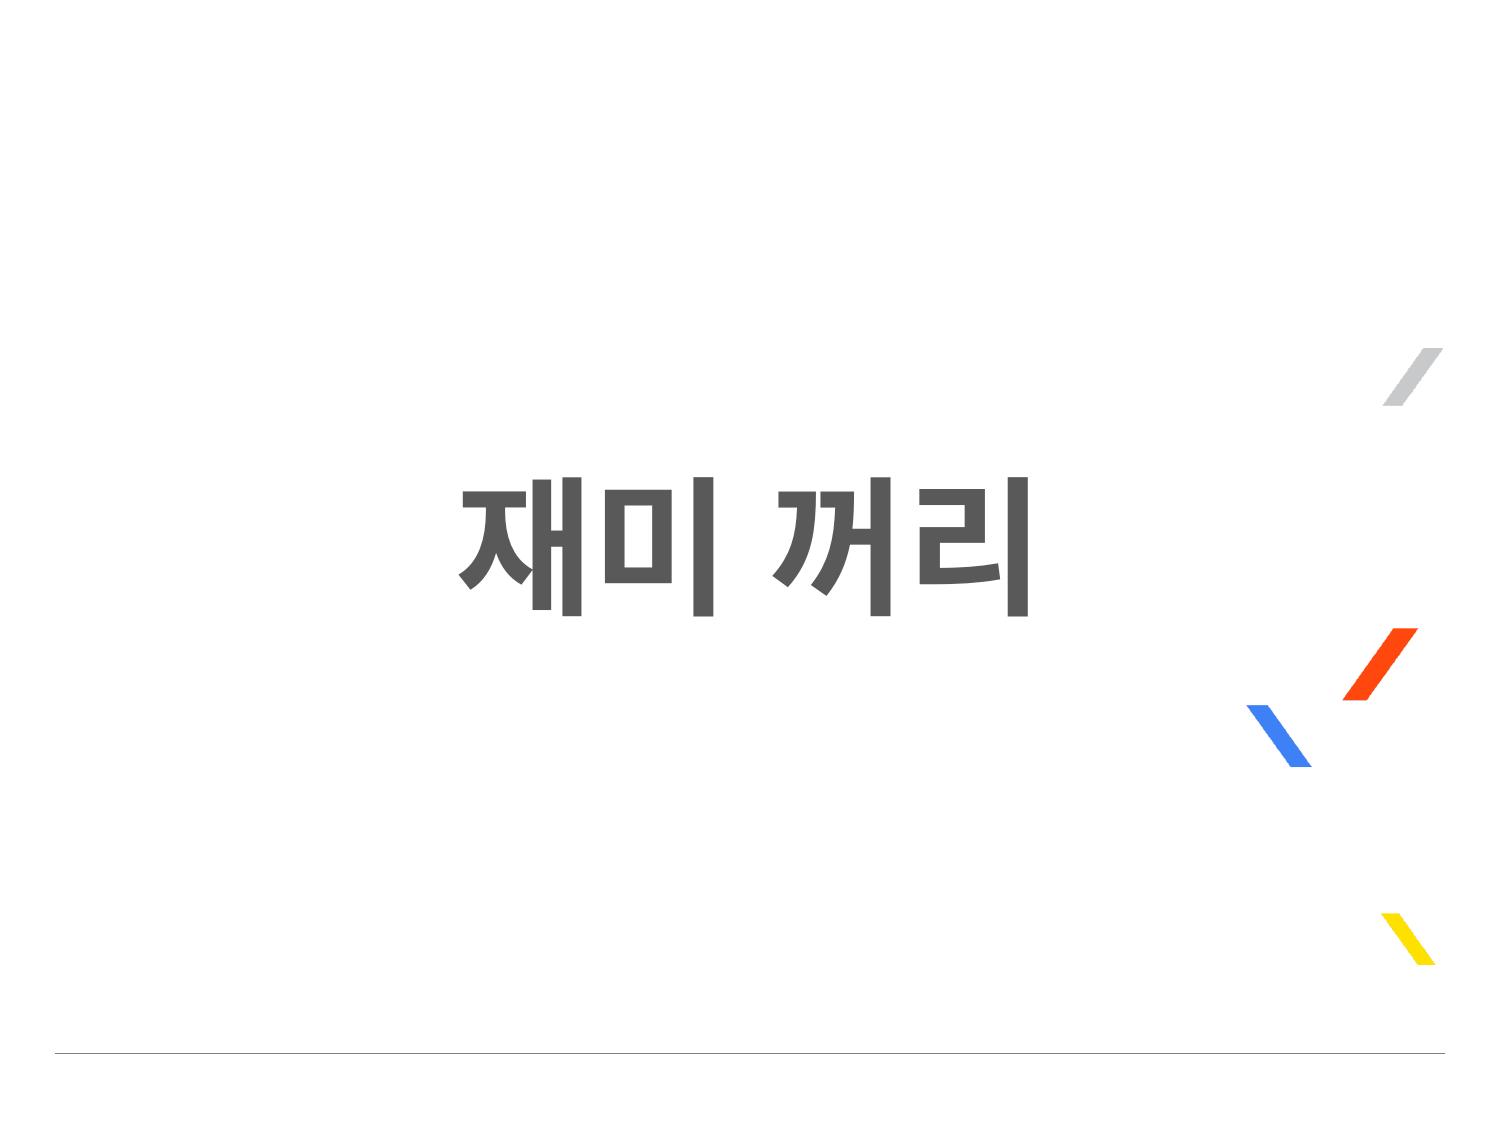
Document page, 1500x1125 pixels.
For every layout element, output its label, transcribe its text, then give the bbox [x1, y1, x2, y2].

picture [1246, 348, 1443, 965]
title 재미 꺼리 [103, 137, 1397, 861]
